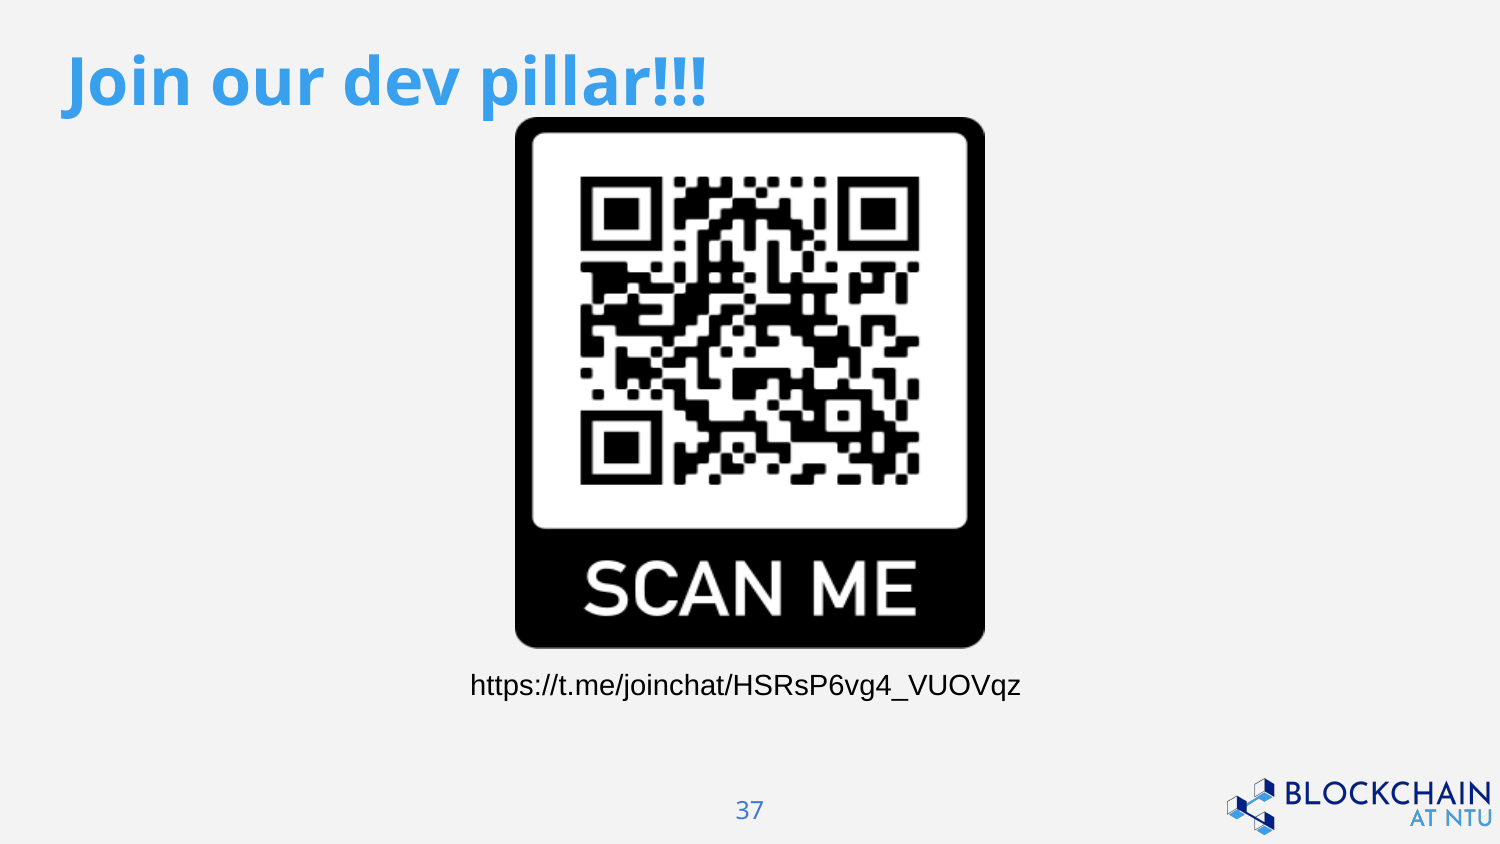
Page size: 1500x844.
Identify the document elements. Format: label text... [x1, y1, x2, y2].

picture [1223, 766, 1500, 844]
text_box https://t.me/joinchat/HSRsP6vg4_VUOVqz [455, 658, 1045, 709]
picture [515, 117, 985, 649]
title Join our dev pillar!!! [51, 16, 1449, 135]
